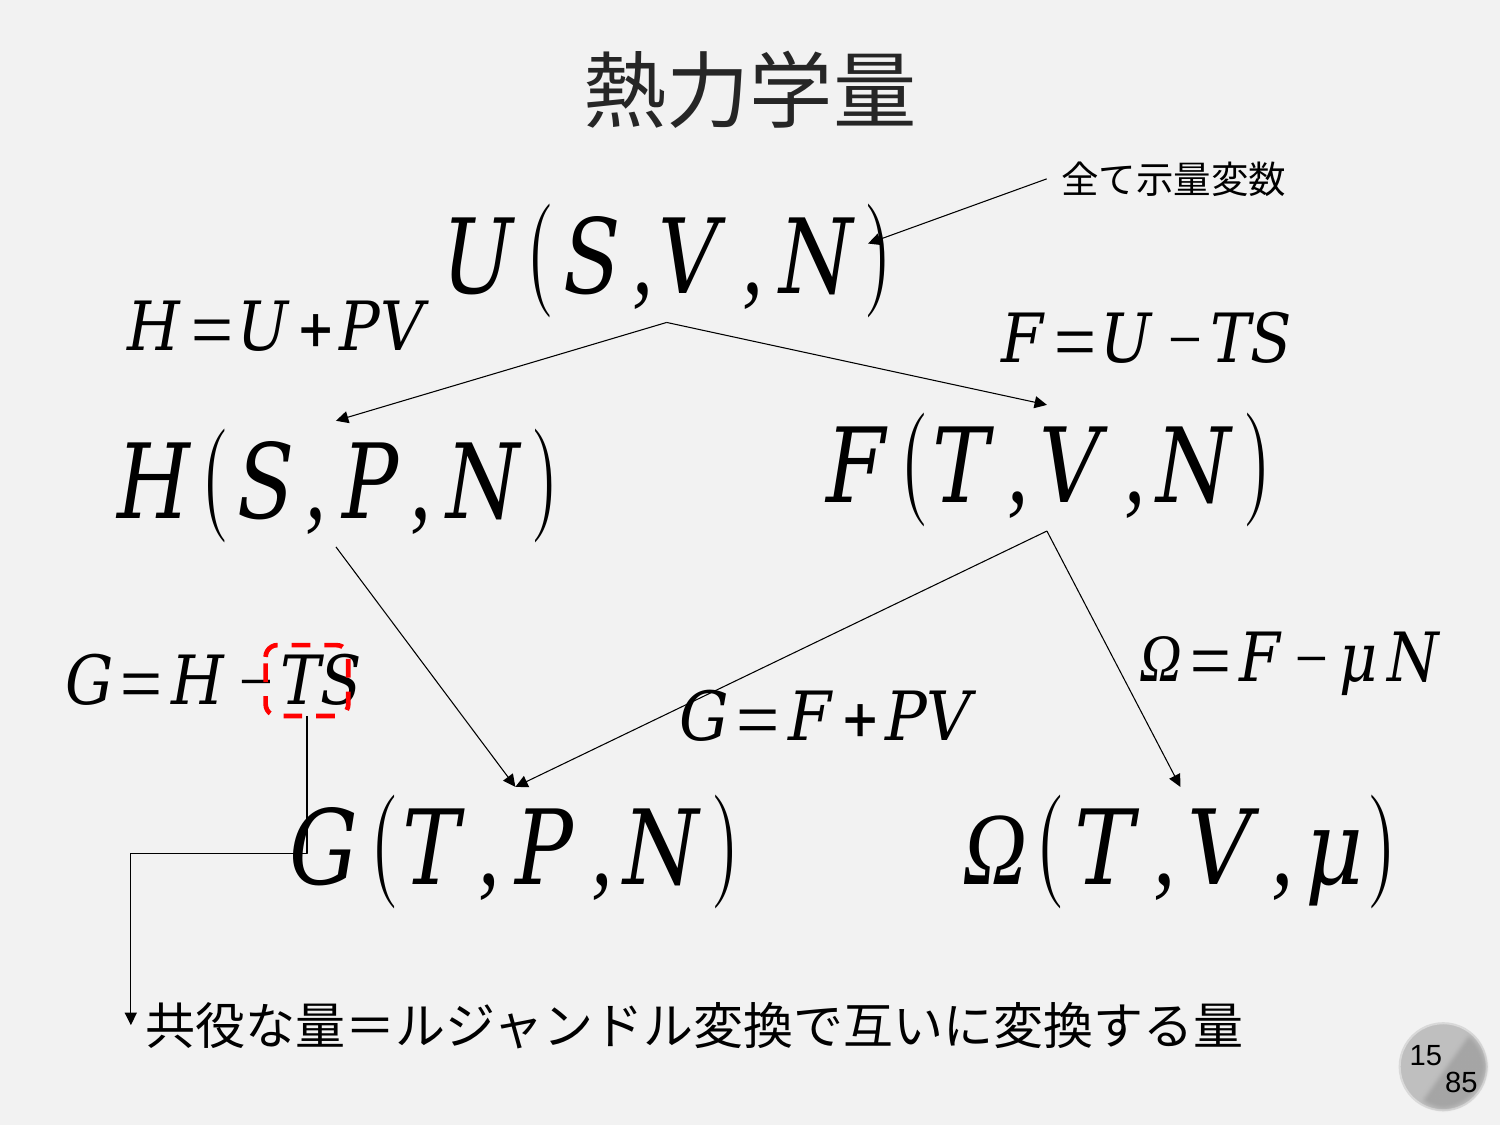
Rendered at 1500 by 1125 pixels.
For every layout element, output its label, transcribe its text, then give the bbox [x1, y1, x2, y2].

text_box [60, 779, 371, 963]
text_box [515, 530, 1046, 787]
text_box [868, 179, 1046, 244]
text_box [666, 322, 1047, 405]
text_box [1046, 530, 1181, 787]
list 熱力学量 [0, 31, 1500, 155]
text_box [264, 644, 335, 718]
text_box 共役な量＝ルジャンドル変換で互いに変換する量 [130, 987, 1258, 1063]
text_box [335, 546, 516, 787]
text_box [335, 322, 667, 421]
text_box 全て示量変数 [1046, 148, 1302, 209]
